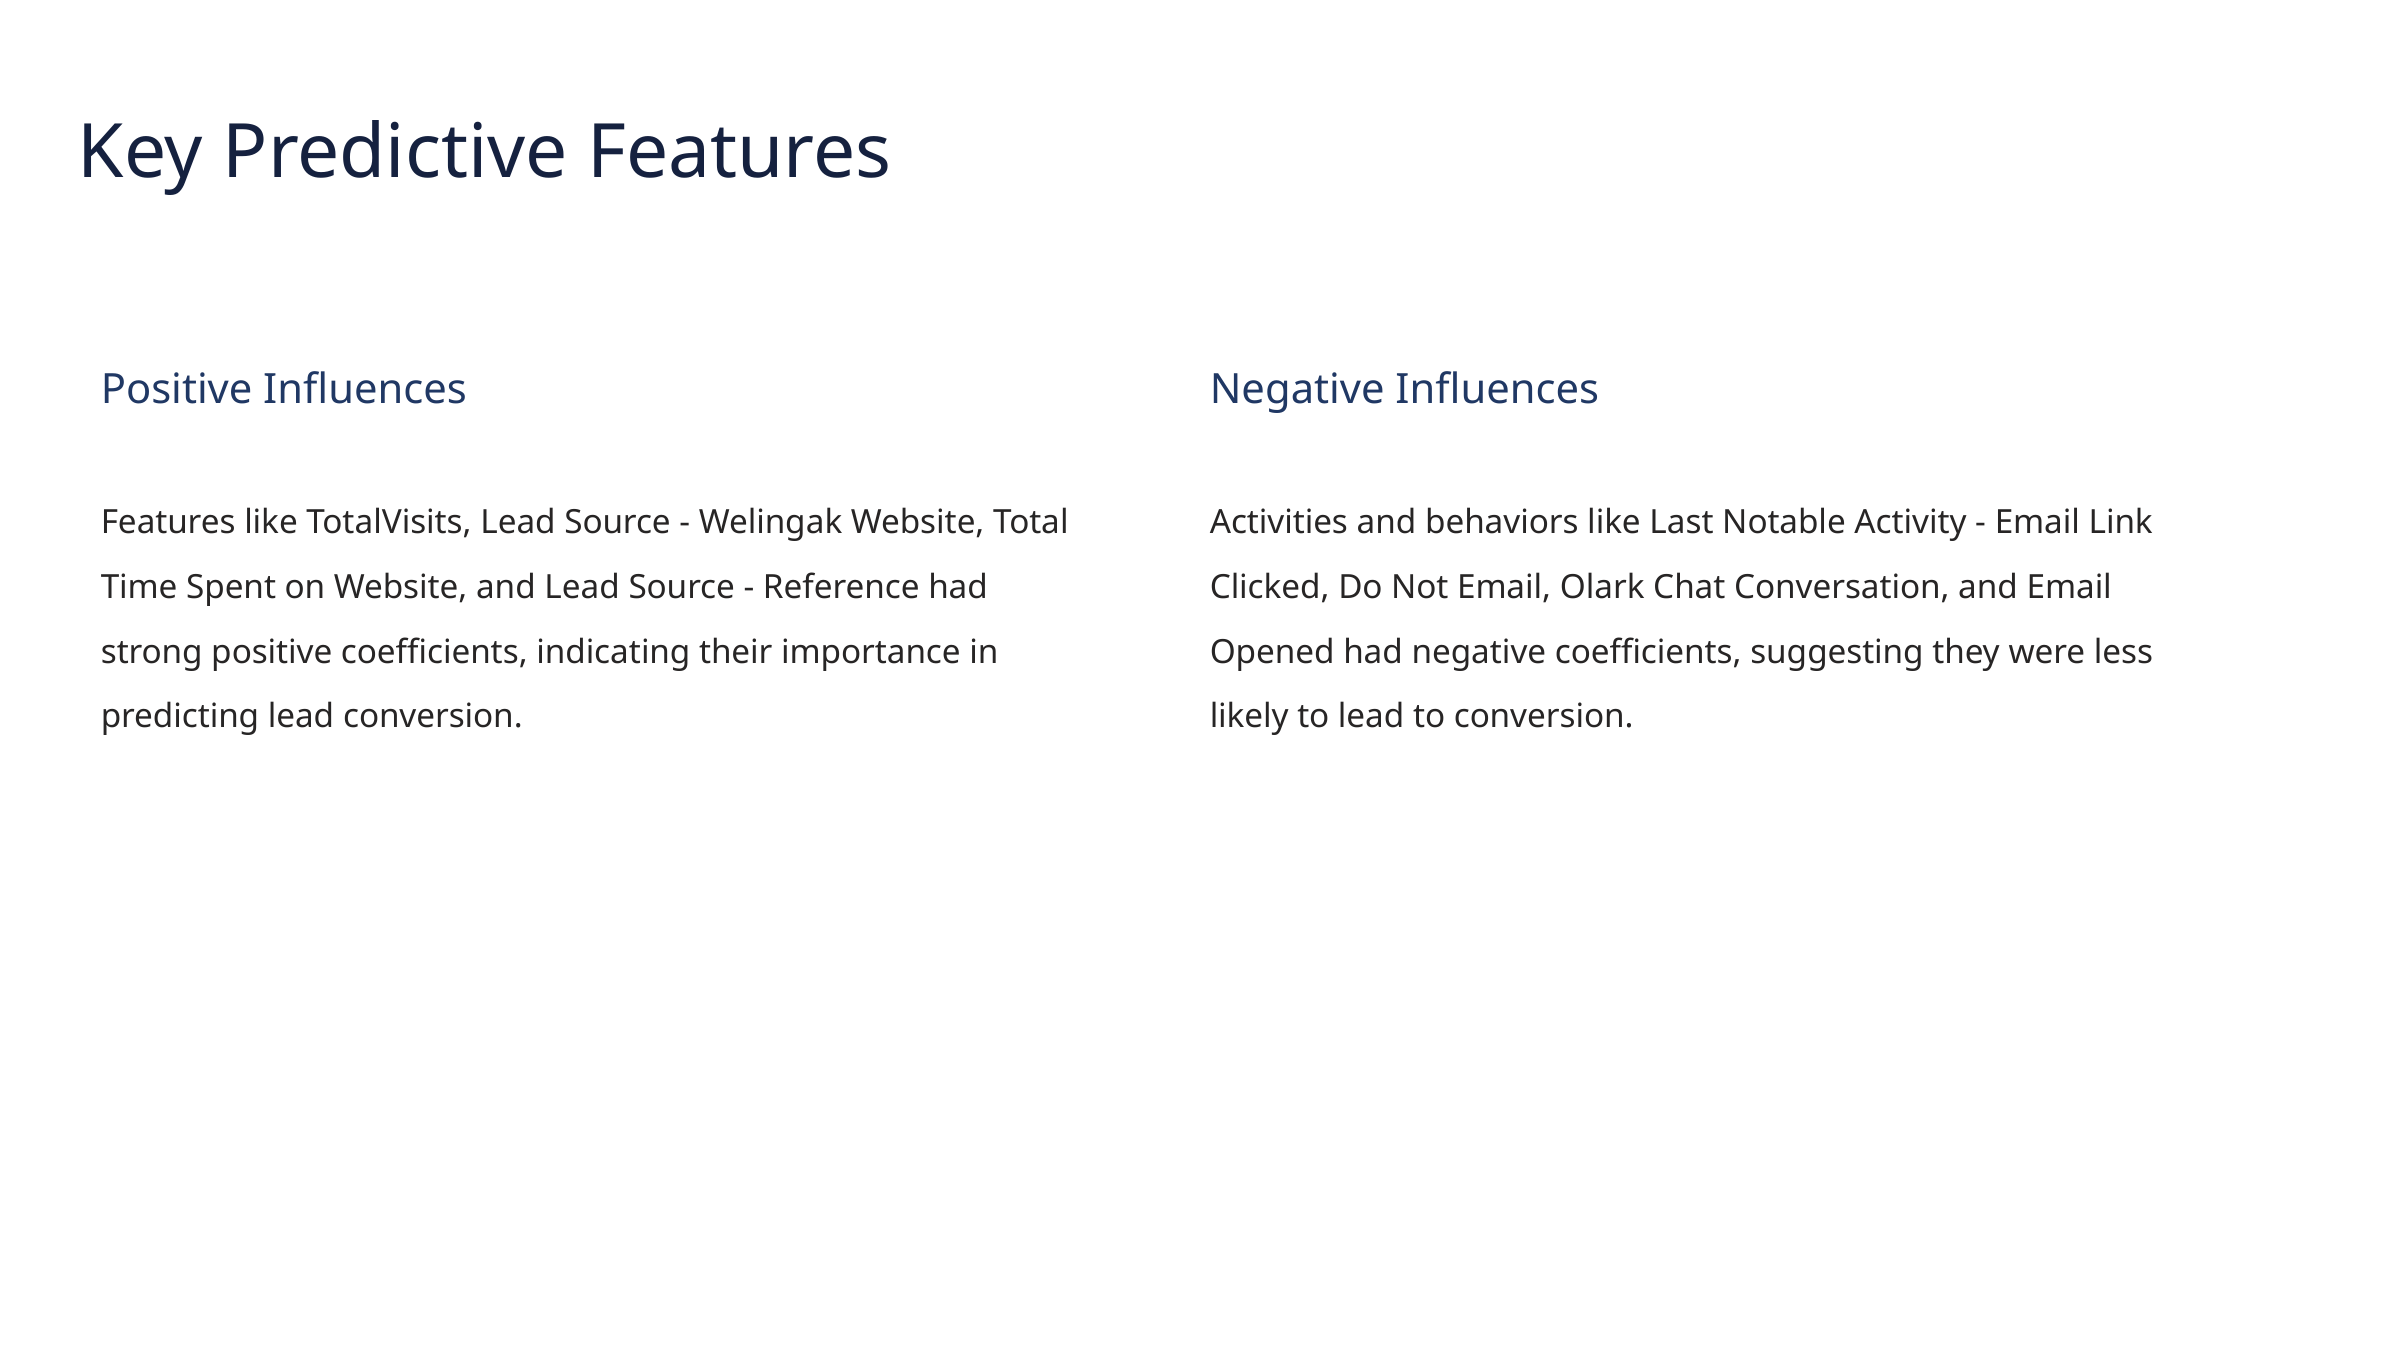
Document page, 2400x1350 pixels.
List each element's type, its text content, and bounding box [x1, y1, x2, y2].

text_box Negative Influences [1195, 361, 1727, 428]
text_box Features like TotalVisits, Lead Source - Welingak Website, Total Time Spent on Website, and Lead Source - Reference had strong positive coefficients, indicating their importance in predicting lead conversion. [86, 468, 1095, 793]
text_box Key Predictive Features [63, 51, 1200, 185]
text_box Activities and behaviors like Last Notable Activity - Email Link Clicked, Do Not Email, Olark Chat Conversation, and Email Opened had negative coefficients, suggesting they were less likely to lead to conversion. [1195, 468, 2204, 793]
text_box Positive Influences [86, 361, 618, 428]
